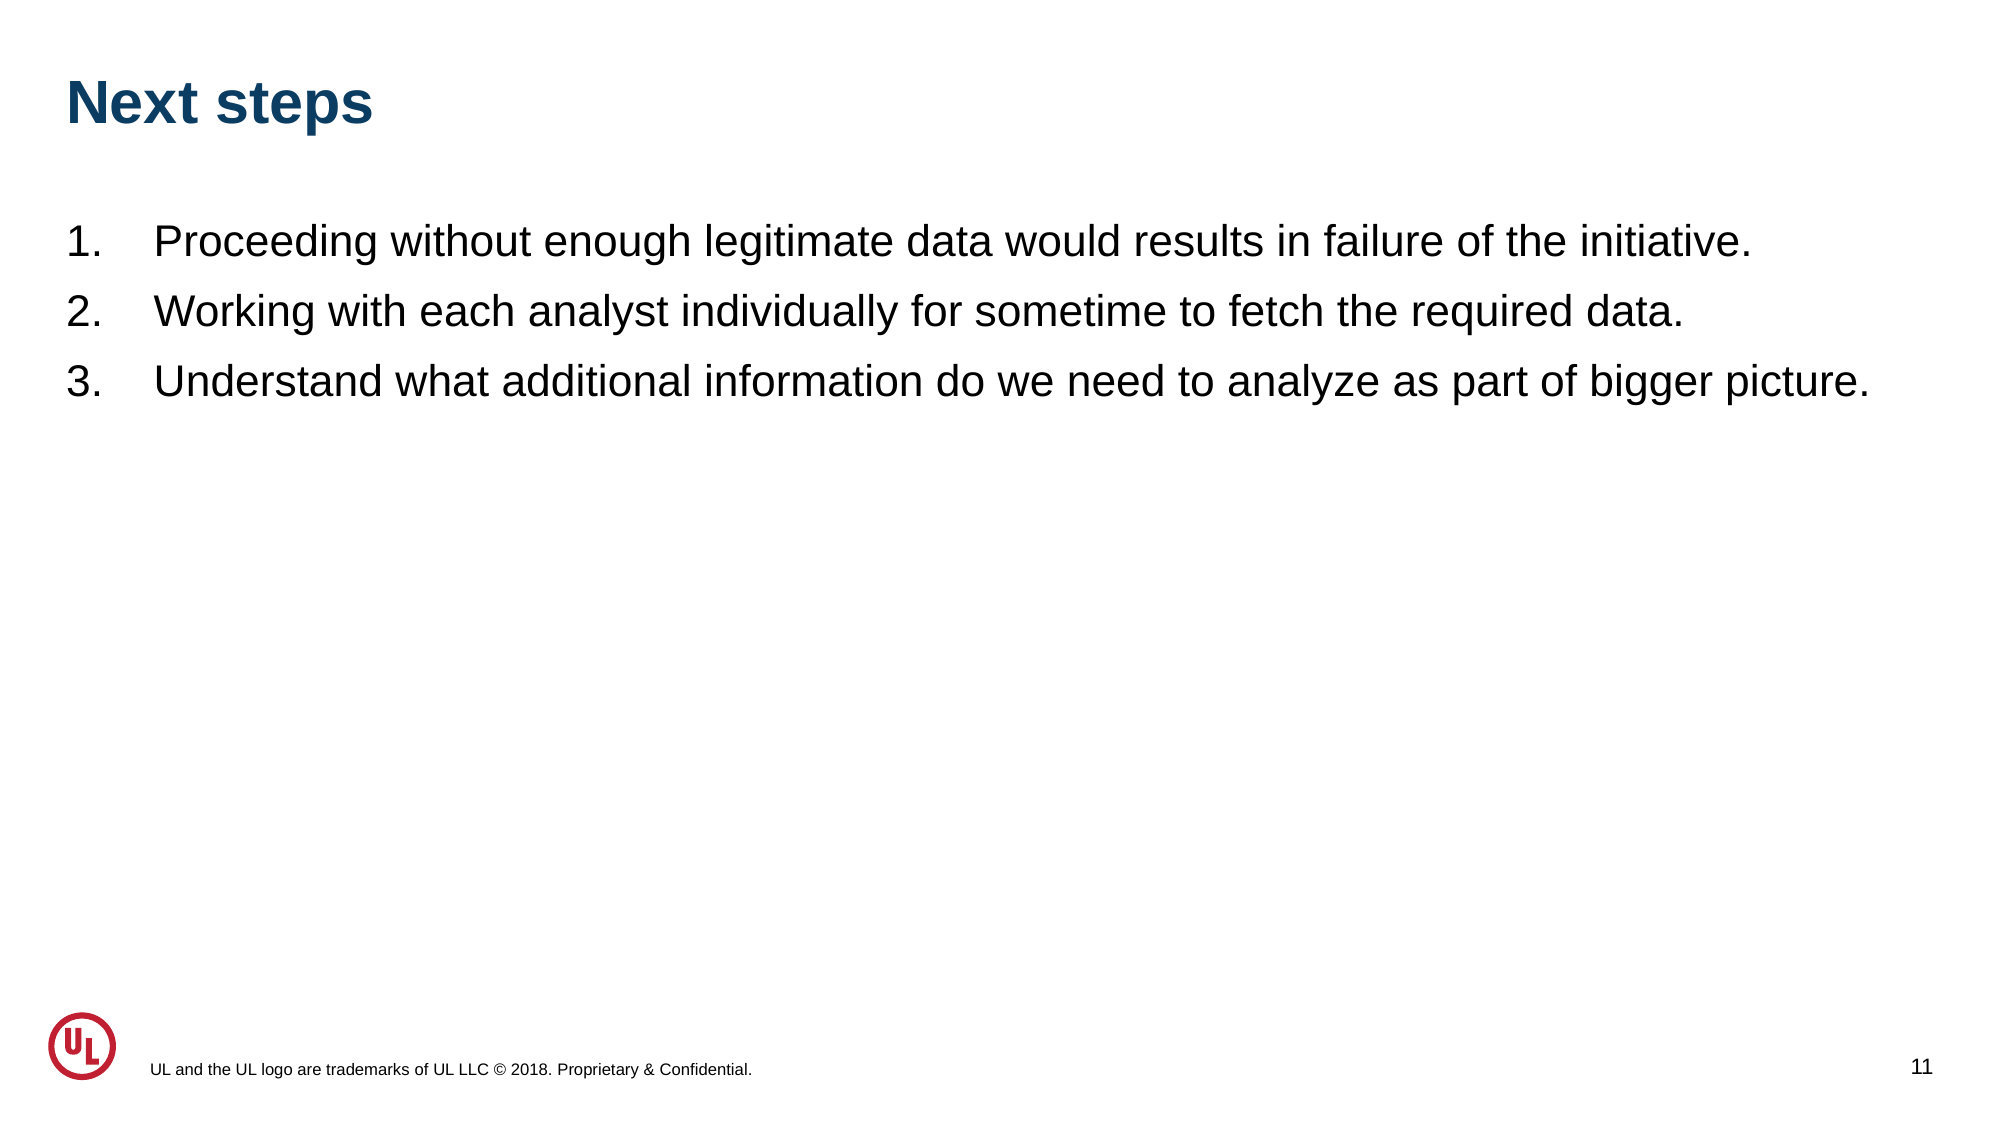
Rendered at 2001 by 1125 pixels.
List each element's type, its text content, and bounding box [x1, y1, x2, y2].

footer UL and the UL logo are trademarks of UL LLC © 2018. Proprietary & Confidential. [150, 1044, 817, 1080]
list Proceeding without enough legitimate data would results in failure of the initiative. Working with each analyst individually for sometime to fetch the required data. Understand what additional information do we need to analyze as part of bigger picture. [65, 212, 1934, 963]
title Next steps [65, 62, 1934, 137]
slide_number 11 [1800, 1044, 1934, 1080]
